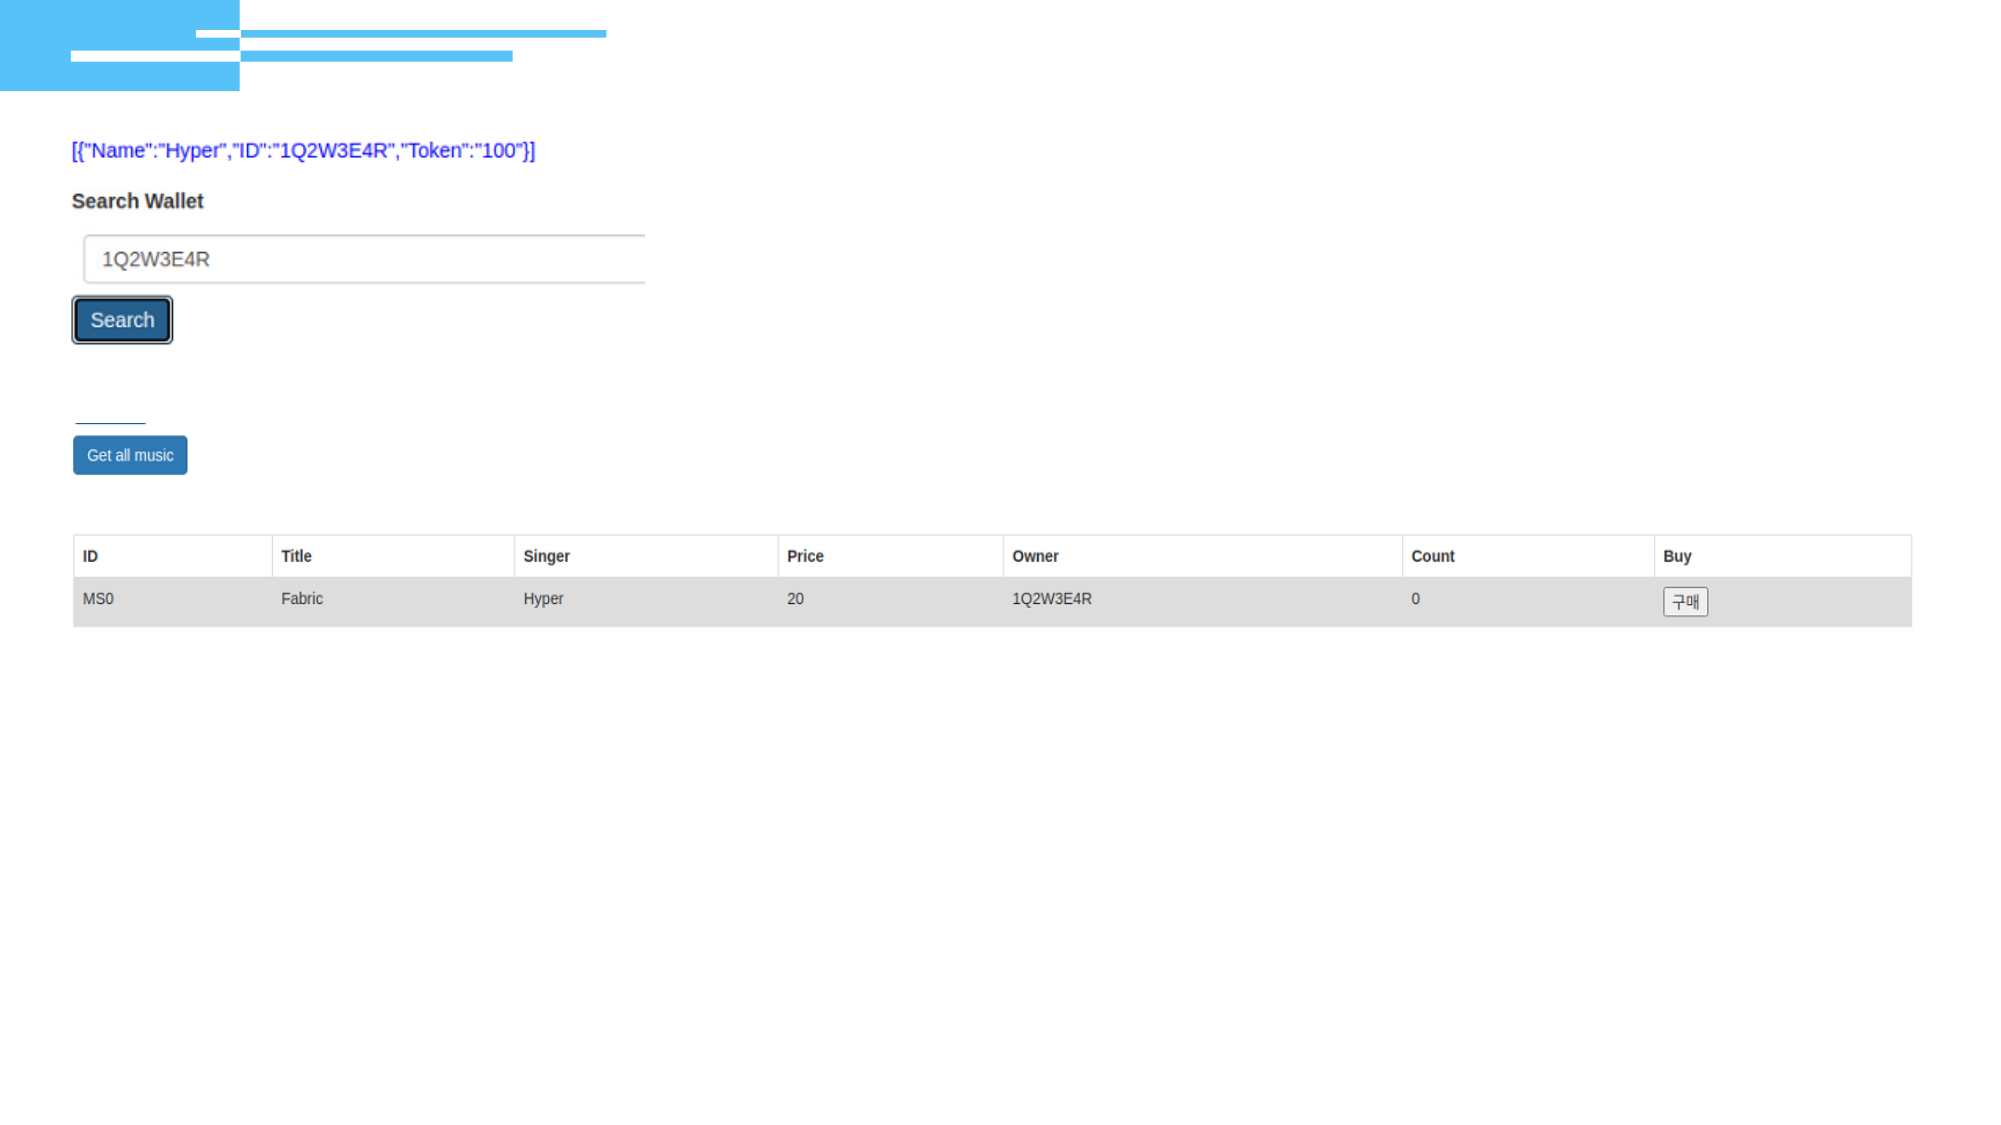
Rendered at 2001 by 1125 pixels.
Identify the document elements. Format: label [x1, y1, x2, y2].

picture [65, 423, 1935, 644]
text_box [0, 0, 607, 92]
picture [45, 117, 645, 373]
